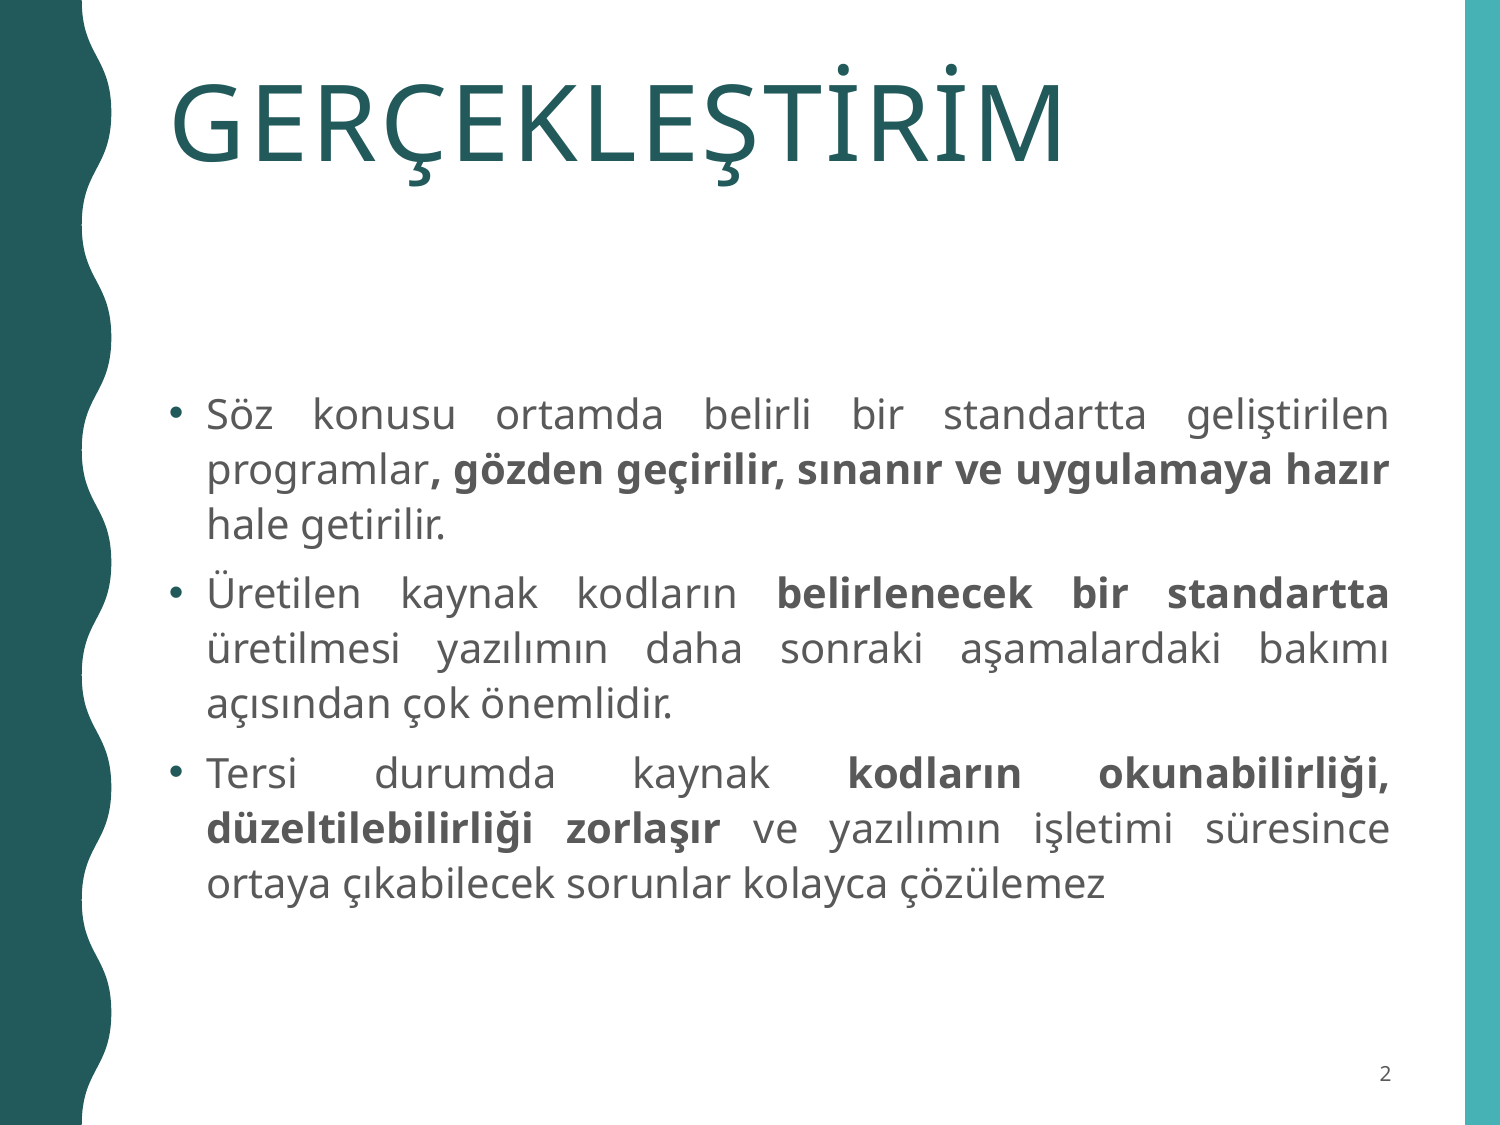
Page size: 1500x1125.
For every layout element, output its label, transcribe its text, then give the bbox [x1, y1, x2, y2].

title GERÇEKLEŞTİRİM [154, 62, 1407, 308]
slide_number 2 [1059, 1045, 1407, 1103]
list Söz konusu ortamda belirli bir standartta geliştirilen programlar, gözden geçirilir, sınanır ve uygulamaya hazır hale getirilir. Üretilen kaynak kodların belirlenecek bir standartta üretilmesi yazılımın daha sonraki aşamalardaki bakımı açısından çok önemlidir. Tersi durumda kaynak kodların okunabilirliği, düzeltilebilirliği zorlaşır ve yazılımın işletimi süresince ortaya çıkabilecek sorunlar kolayca çözülemez [154, 375, 1407, 965]
